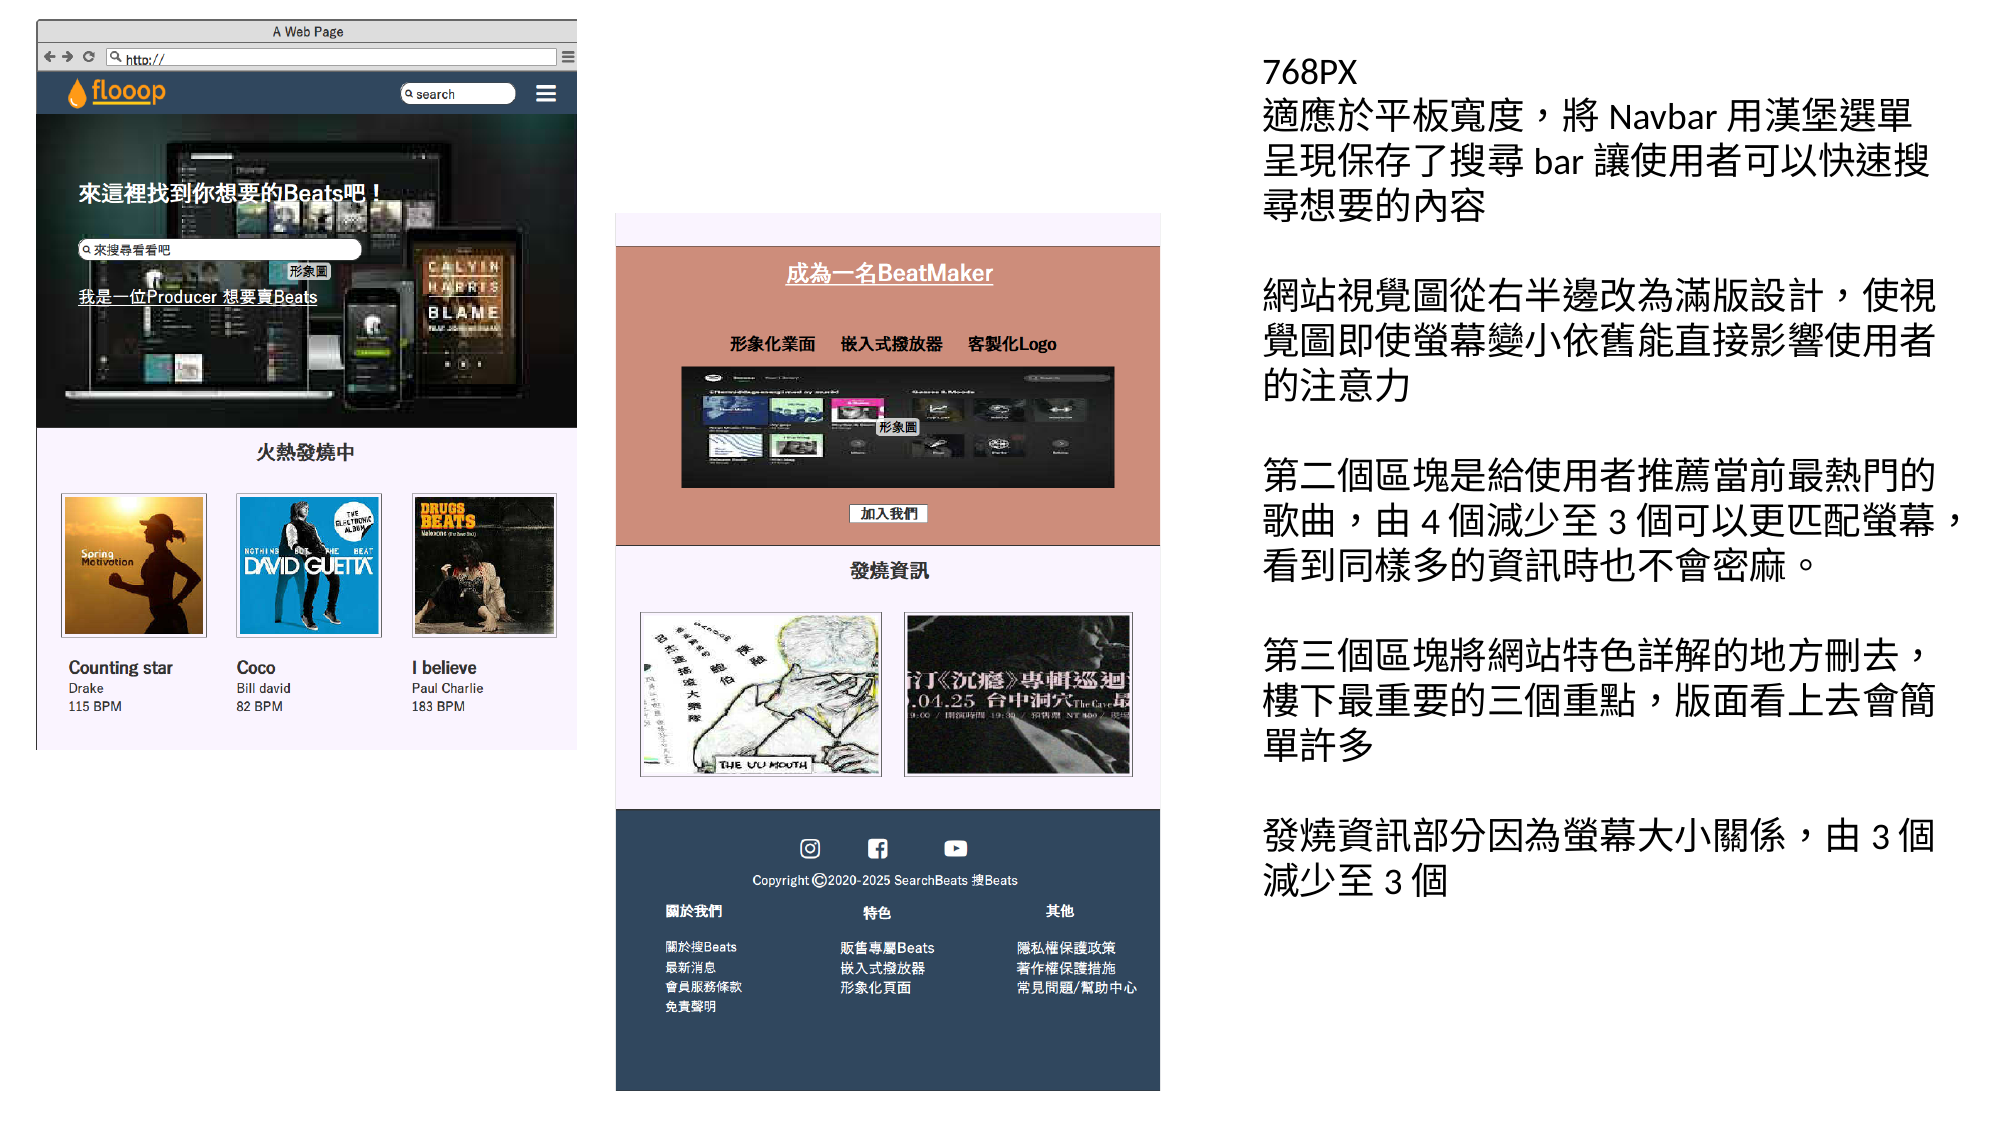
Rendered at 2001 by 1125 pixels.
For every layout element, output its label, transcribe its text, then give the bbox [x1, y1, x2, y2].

text_box 768PX 適應於平板寬度，將Navbar用漢堡選單呈現保存了搜尋bar讓使用者可以快速搜尋想要的內容 網站視覺圖從右半邊改為滿版設計，使視覺圖即使螢幕變小依舊能直接影響使用者的注意力 第二個區塊是給使用者推薦當前最熱門的歌曲，由4個減少至3個可以更匹配螢幕，看到同樣多的資訊時也不會密麻。 第三個區塊將網站特色詳解的地方刪去，樓下最重要的三個重點，版面看上去會簡單許多 發燒資訊部分因為螢幕大小關係，由3個減少至3個 [1247, 39, 1954, 1089]
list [32, 12, 577, 750]
picture [615, 213, 1161, 1091]
